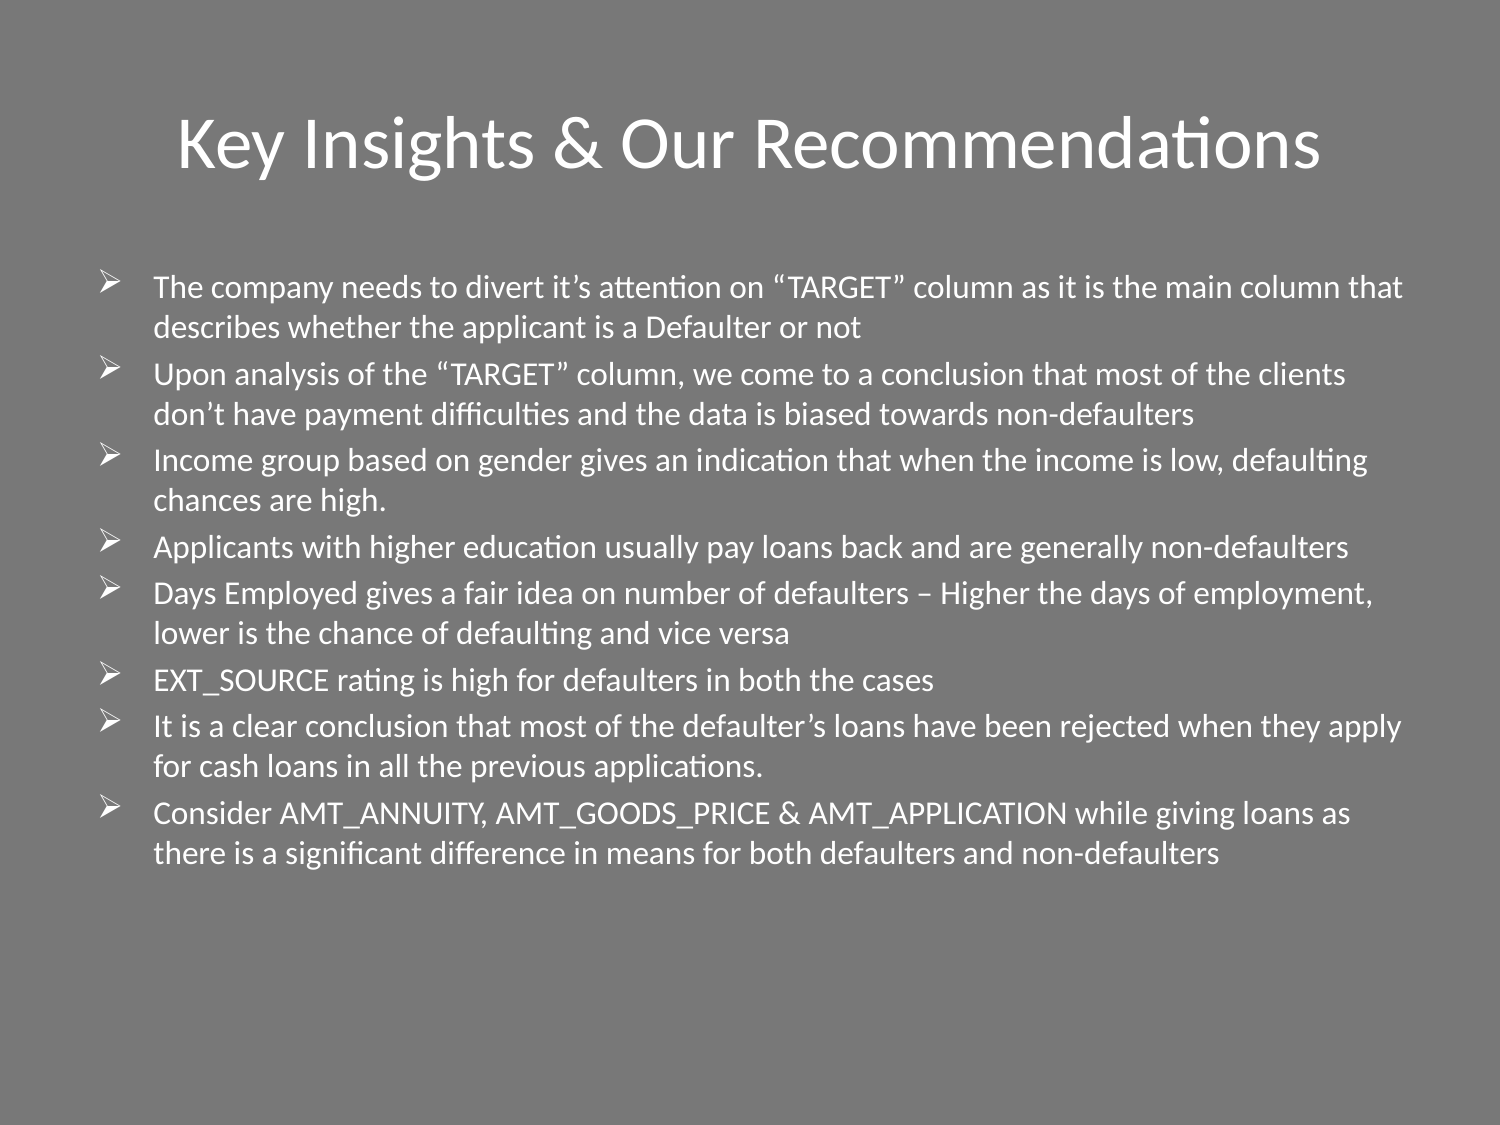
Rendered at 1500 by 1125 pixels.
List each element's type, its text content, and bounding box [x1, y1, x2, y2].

list The company needs to divert it’s attention on “TARGET” column as it is the main column that describes whether the applicant is a Defaulter or not Upon analysis of the “TARGET” column, we come to a conclusion that most of the clients don’t have payment difficulties and the data is biased towards non-defaulters Income group based on gender gives an indication that when the income is low, defaulting chances are high. Applicants with higher education usually pay loans back and are generally non-defaulters Days Employed gives a fair idea on number of defaulters – Higher the days of employment, lower is the chance of defaulting and vice versa EXT_SOURCE rating is high for defaulters in both the cases It is a clear conclusion that most of the defaulter’s loans have been rejected when they apply for cash loans in all the previous applications. Consider AMT_ANNUITY, AMT_GOODS_PRICE & AMT_APPLICATION while giving loans as there is a significant difference in means for both defaulters and non-defaulters [82, 257, 1432, 1114]
title Key Insights & Our Recommendations [75, 45, 1425, 233]
